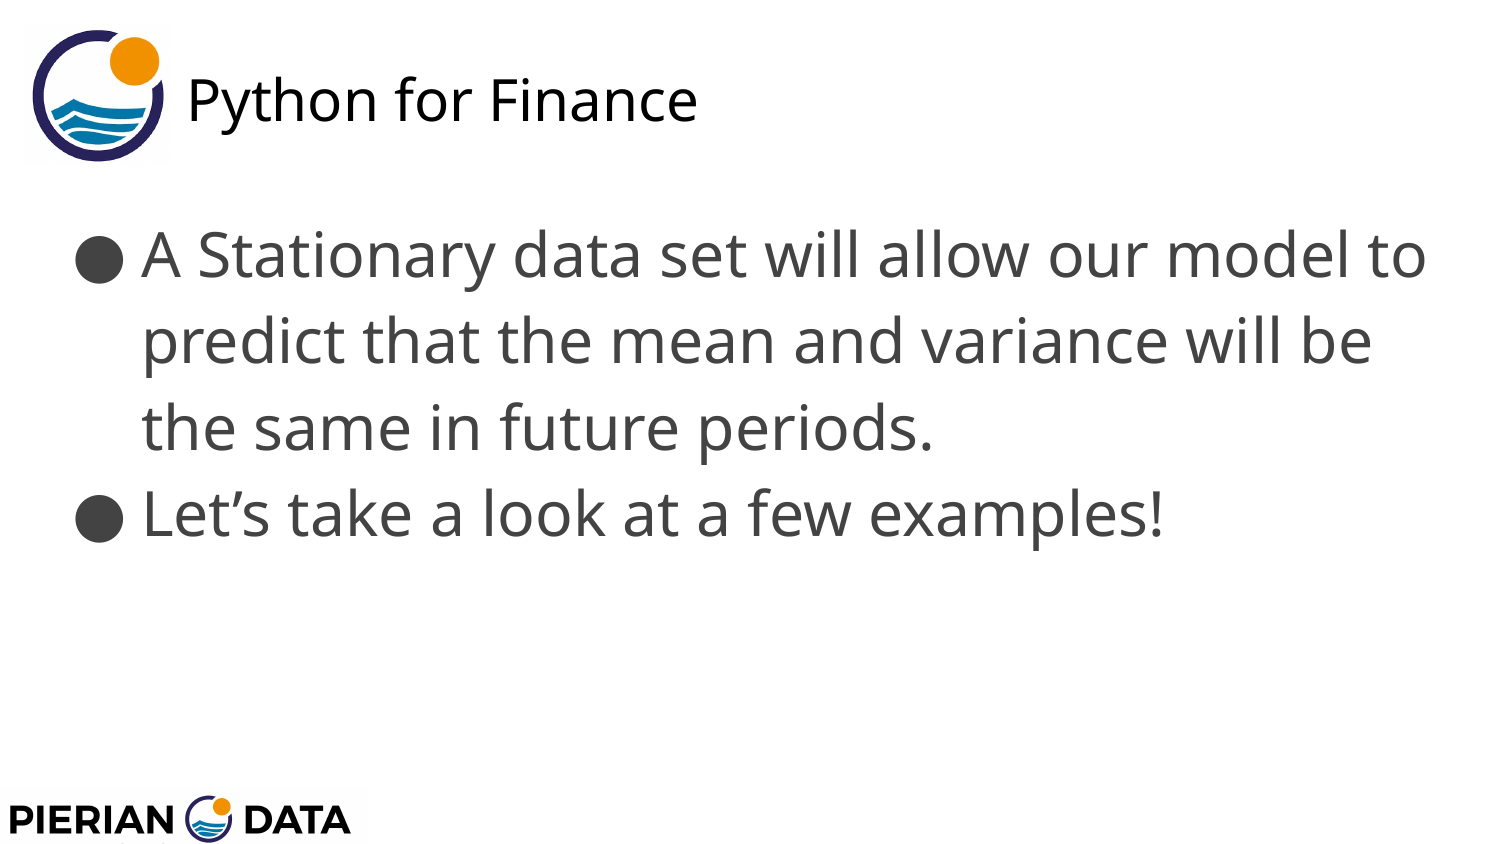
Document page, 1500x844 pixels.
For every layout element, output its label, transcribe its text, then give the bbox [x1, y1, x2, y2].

title Python for Finance [176, 48, 1449, 143]
picture [0, 787, 368, 844]
list A Stationary data set will allow our model to predict that the mean and variance will be the same in future periods. Let’s take a look at a few examples! [51, 189, 1449, 750]
picture [24, 24, 172, 167]
